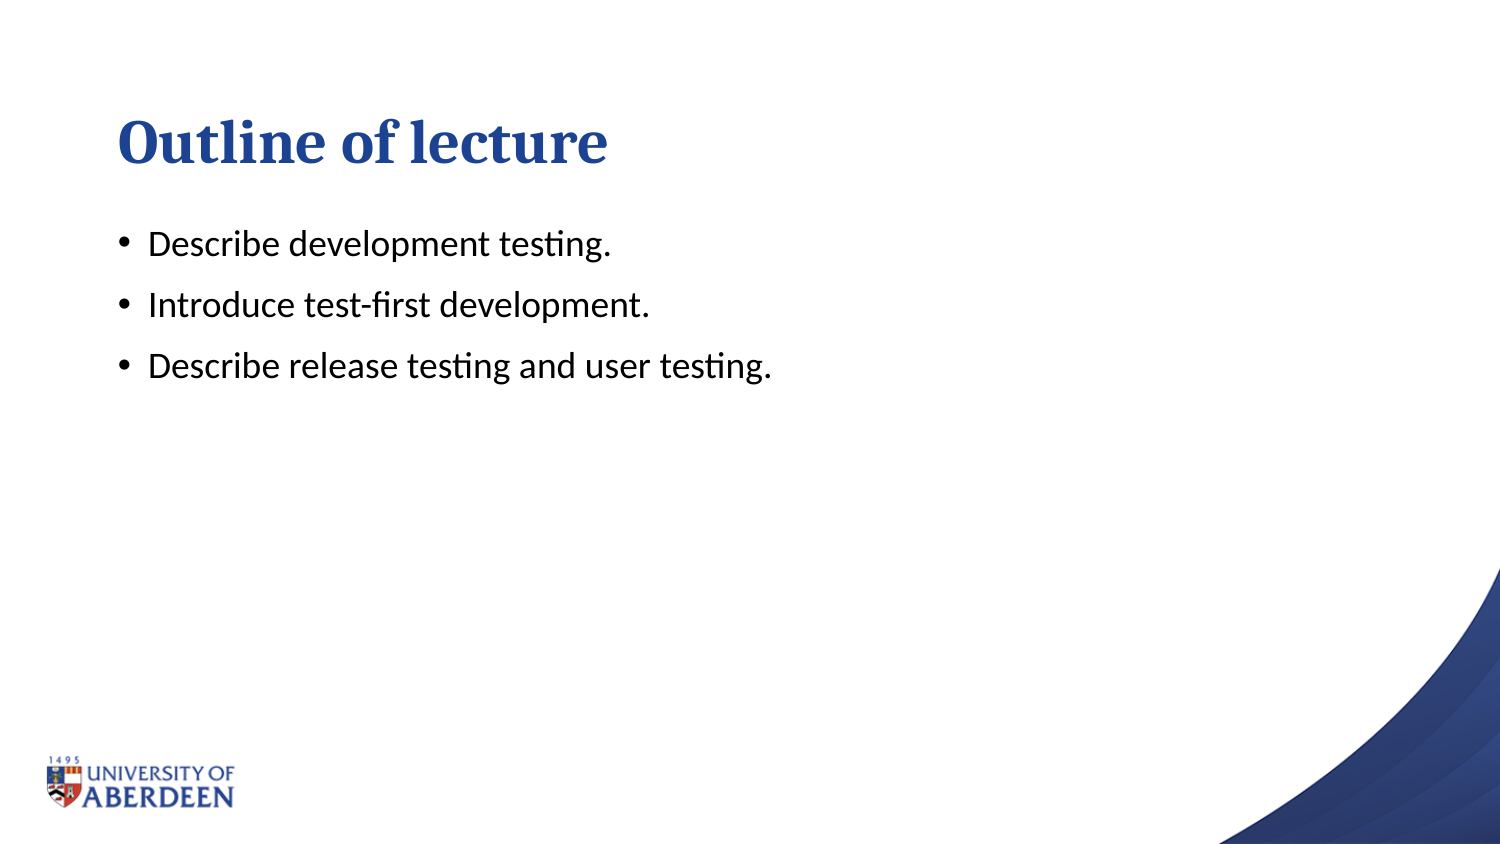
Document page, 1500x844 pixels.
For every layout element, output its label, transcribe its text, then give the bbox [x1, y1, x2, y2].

list Describe development testing. Introduce test-first development. Describe release testing and user testing. [103, 216, 1372, 707]
title Outline of lecture [103, 91, 1372, 196]
picture [0, 0, 1500, 844]
